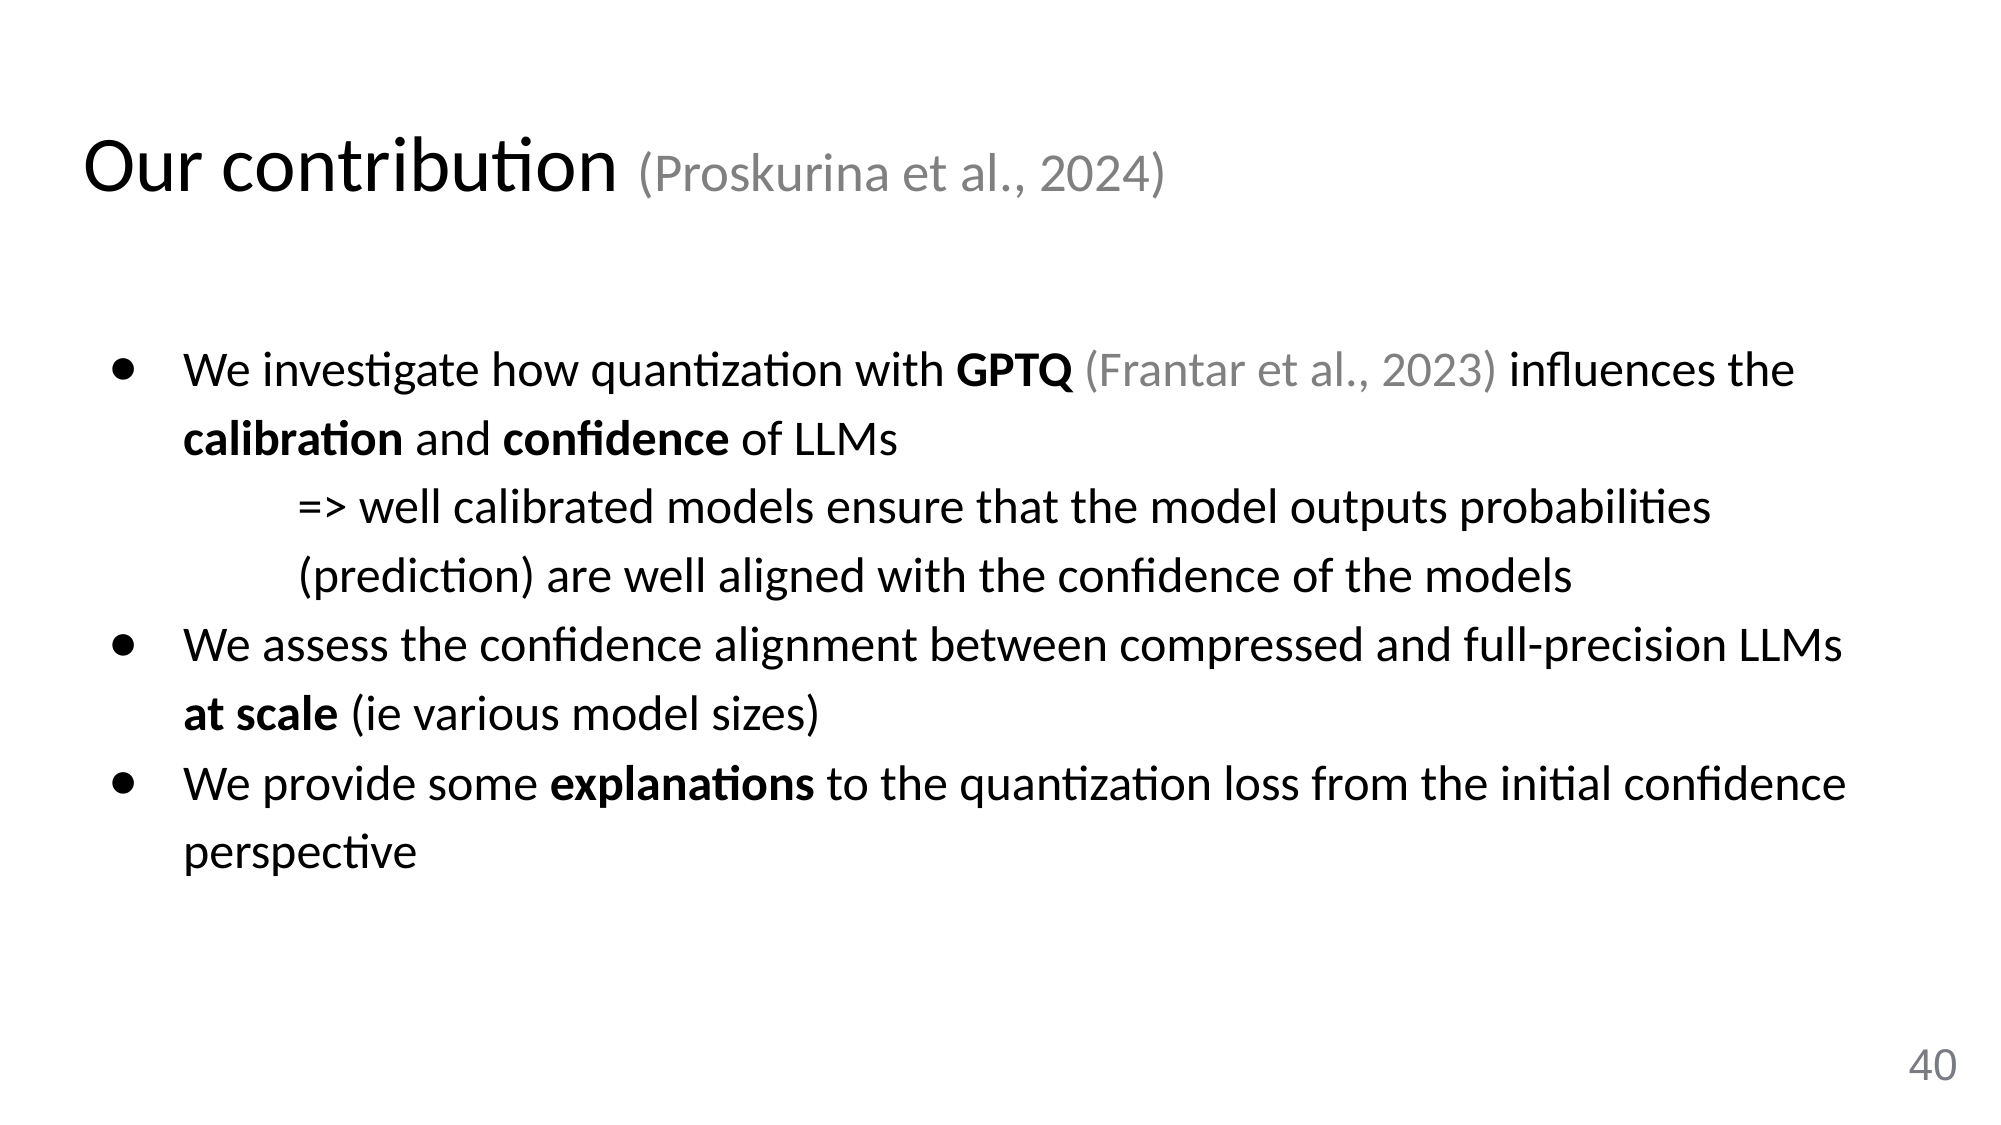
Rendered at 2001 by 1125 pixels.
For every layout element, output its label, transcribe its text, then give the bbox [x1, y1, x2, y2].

slide_number 40 [1853, 1019, 1974, 1106]
title Our contribution (Proskurina et al., 2024) [68, 97, 1932, 223]
list We investigate how quantization with GPTQ (Frantar et al., 2023) influences the calibration and confidence of LLMs => well calibrated models ensure that the model outputs probabilities (prediction) are well aligned with the confidence of the models We assess the confidence alignment between compressed and full-precision LLMs at scale (ie various model sizes) We provide some explanations to the quantization loss from the initial confidence perspective [68, 252, 1932, 1000]
